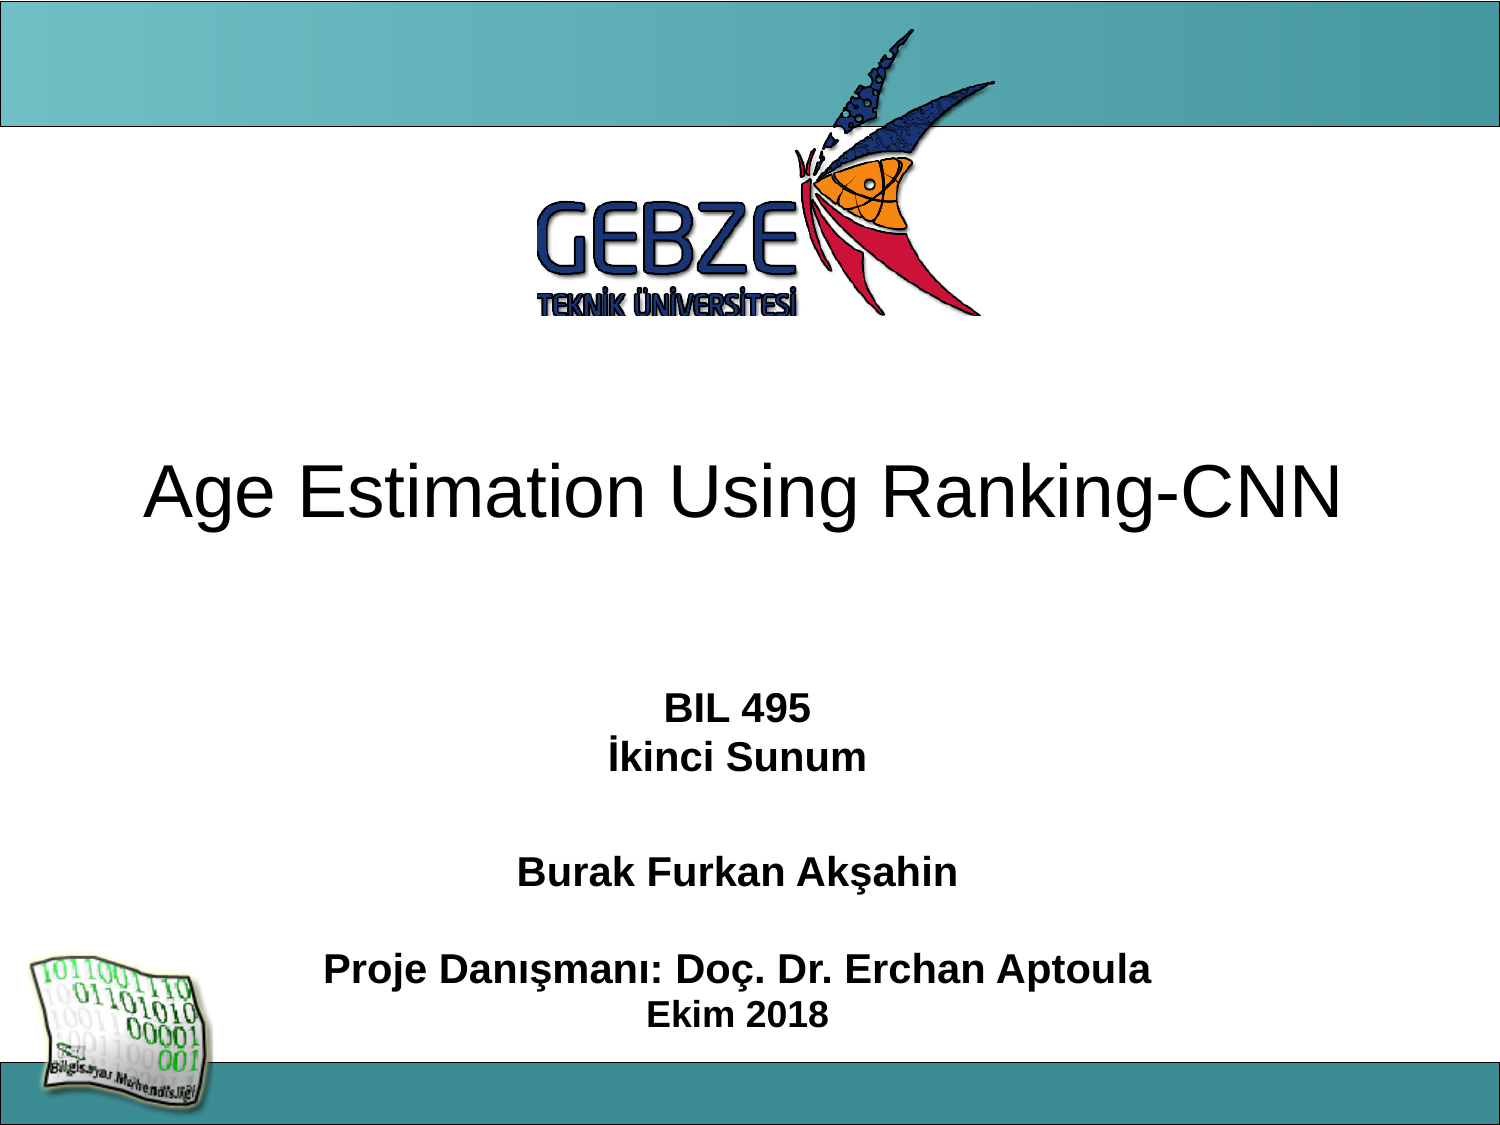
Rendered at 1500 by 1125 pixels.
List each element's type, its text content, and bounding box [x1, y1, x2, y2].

subtitle BIL 495 İkinci Sunum Burak Furkan Akşahin Proje Danışmanı: Doç. Dr. Erchan Aptoula Ekim 2018 [212, 624, 1263, 1125]
picture [537, 29, 995, 316]
picture [24, 937, 212, 1125]
title Age Estimation Using Ranking-CNN [24, 362, 1463, 613]
